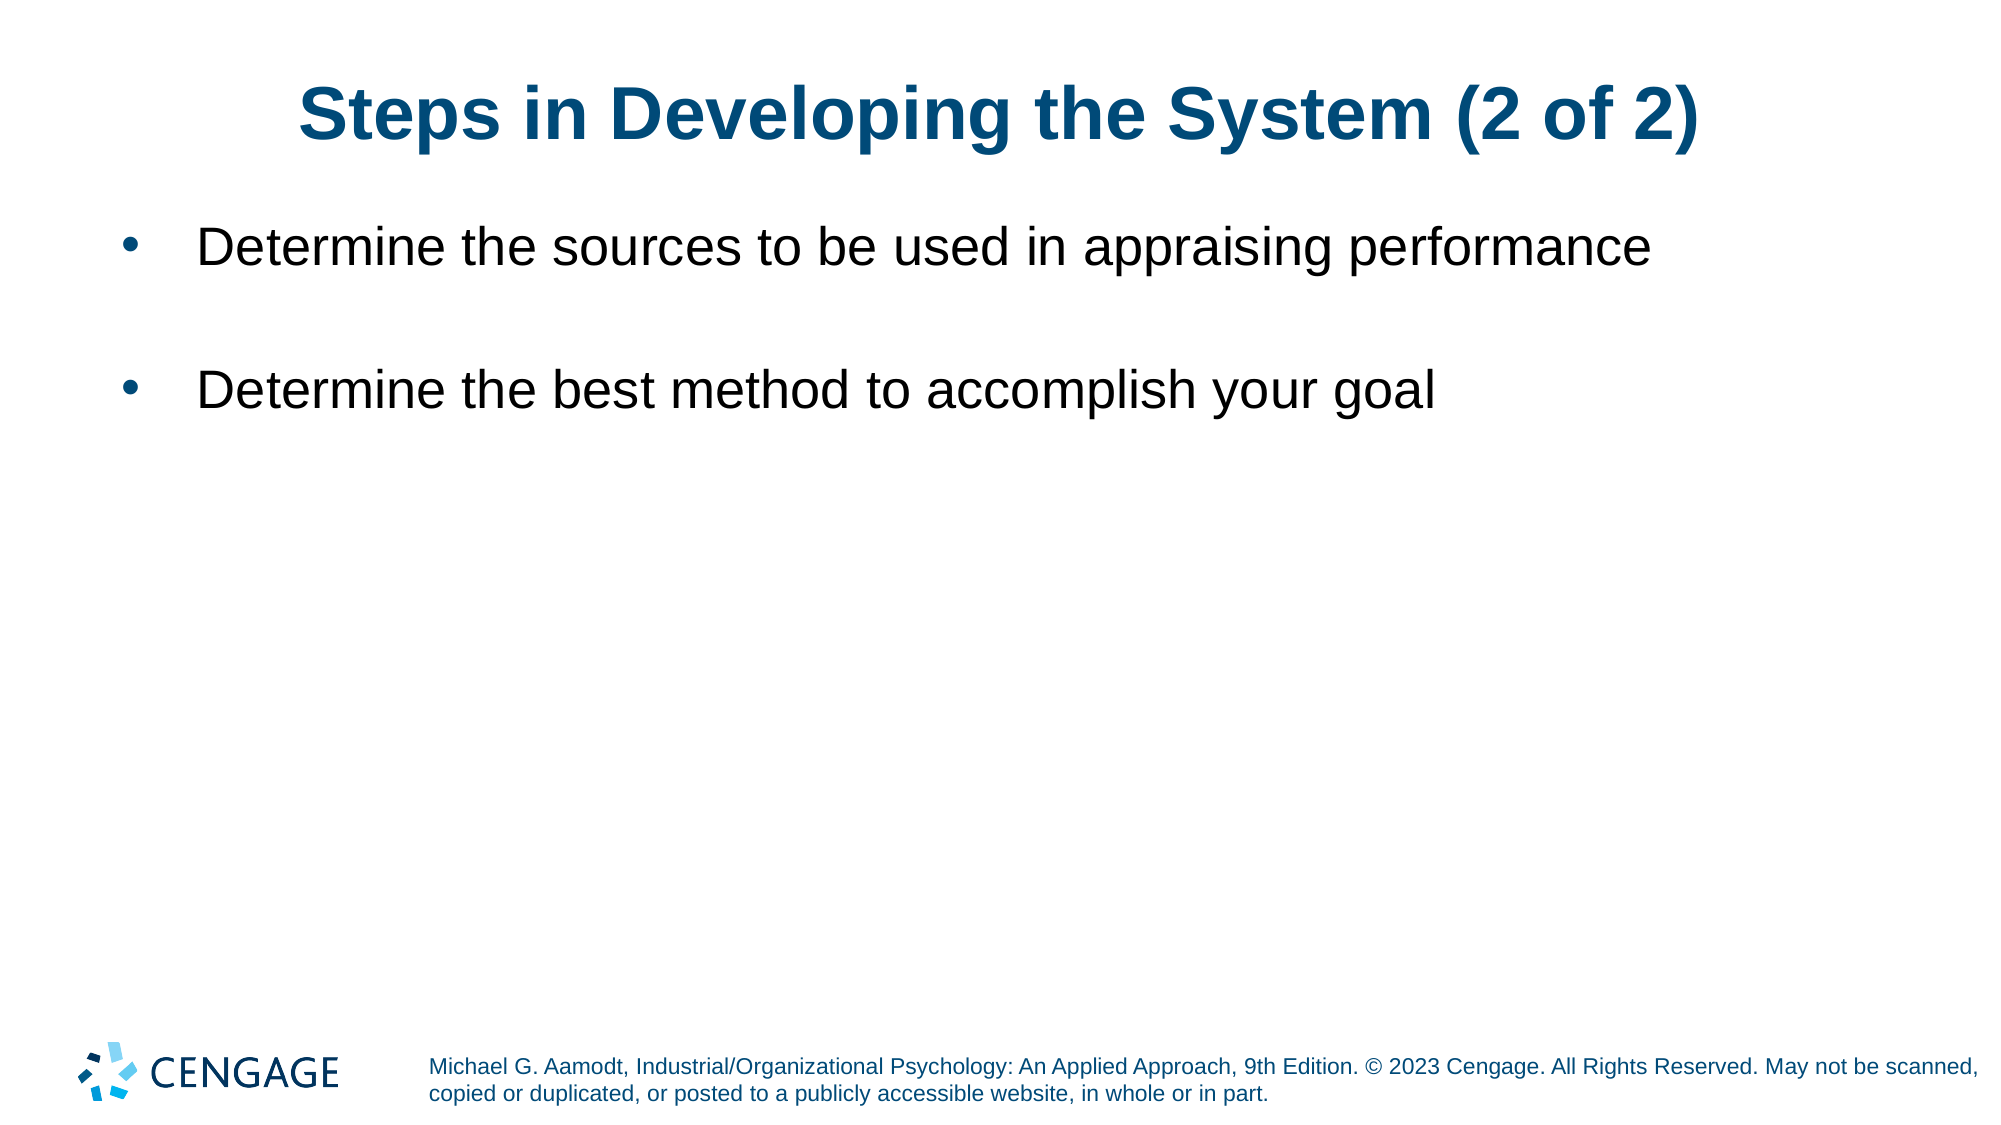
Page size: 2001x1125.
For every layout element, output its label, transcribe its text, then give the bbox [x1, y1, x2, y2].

title Steps in Developing the System (2 of 2) [137, 59, 1863, 171]
picture [78, 1042, 338, 1101]
list Determine the sources to be used in appraising performance Determine the best method to accomplish your goal [121, 211, 1880, 1000]
